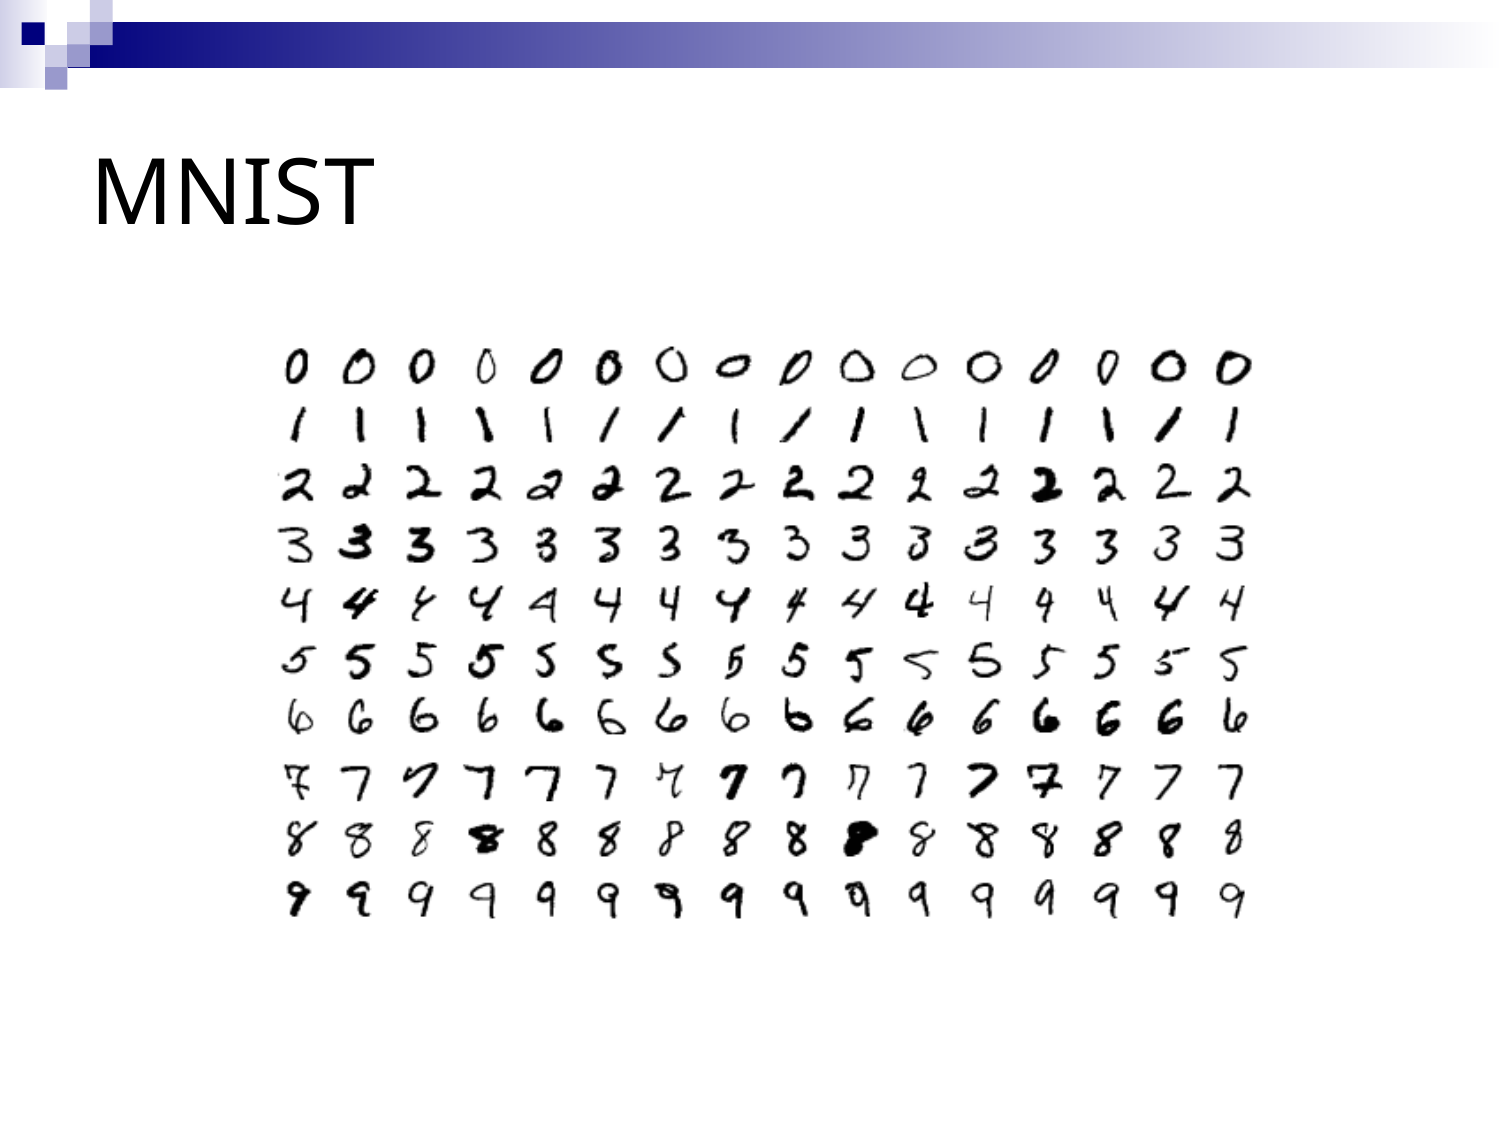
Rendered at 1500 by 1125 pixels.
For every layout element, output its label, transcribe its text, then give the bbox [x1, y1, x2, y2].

title MNIST [75, 75, 1425, 300]
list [225, 324, 1275, 963]
